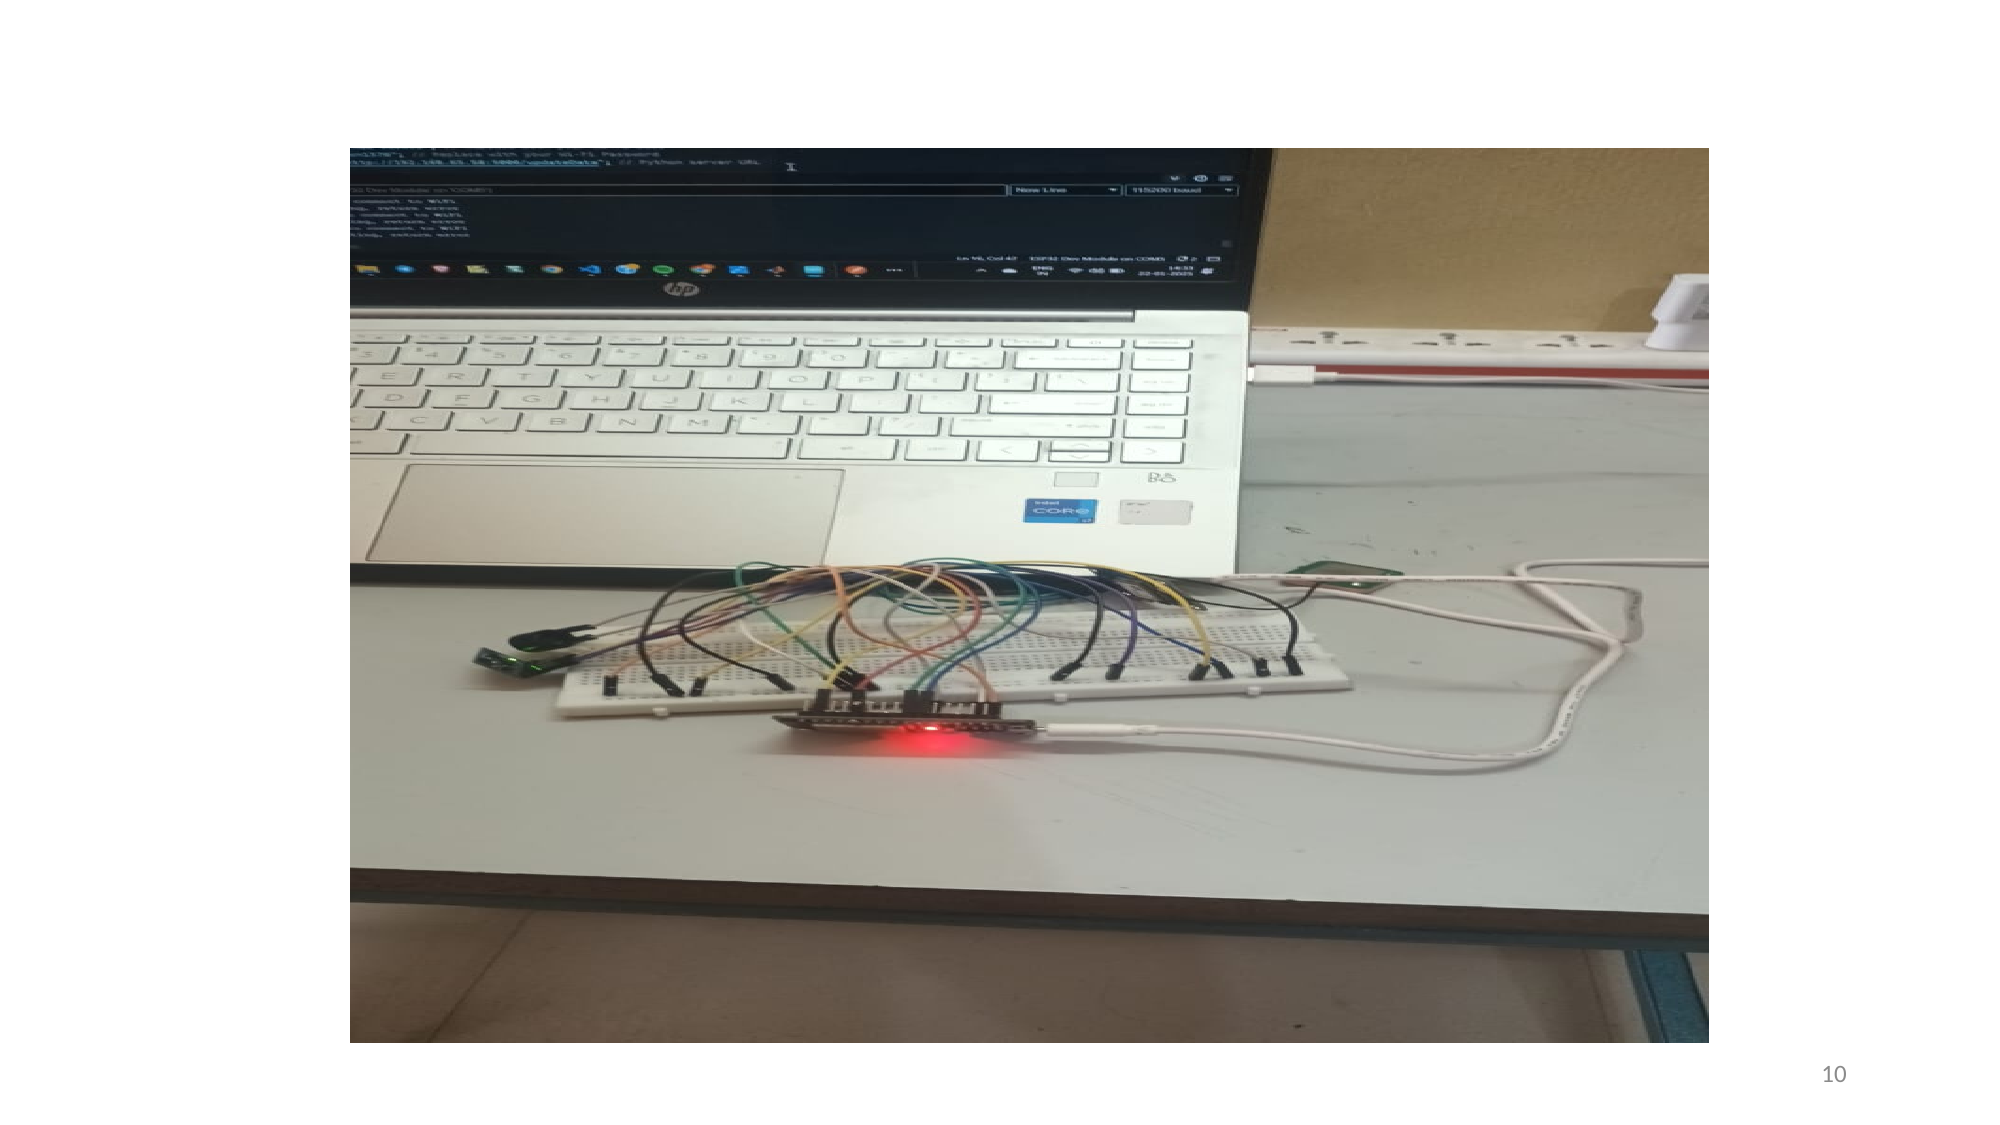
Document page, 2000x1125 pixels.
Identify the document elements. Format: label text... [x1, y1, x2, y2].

picture [350, 148, 1709, 1043]
slide_number 10 [1412, 1042, 1862, 1103]
